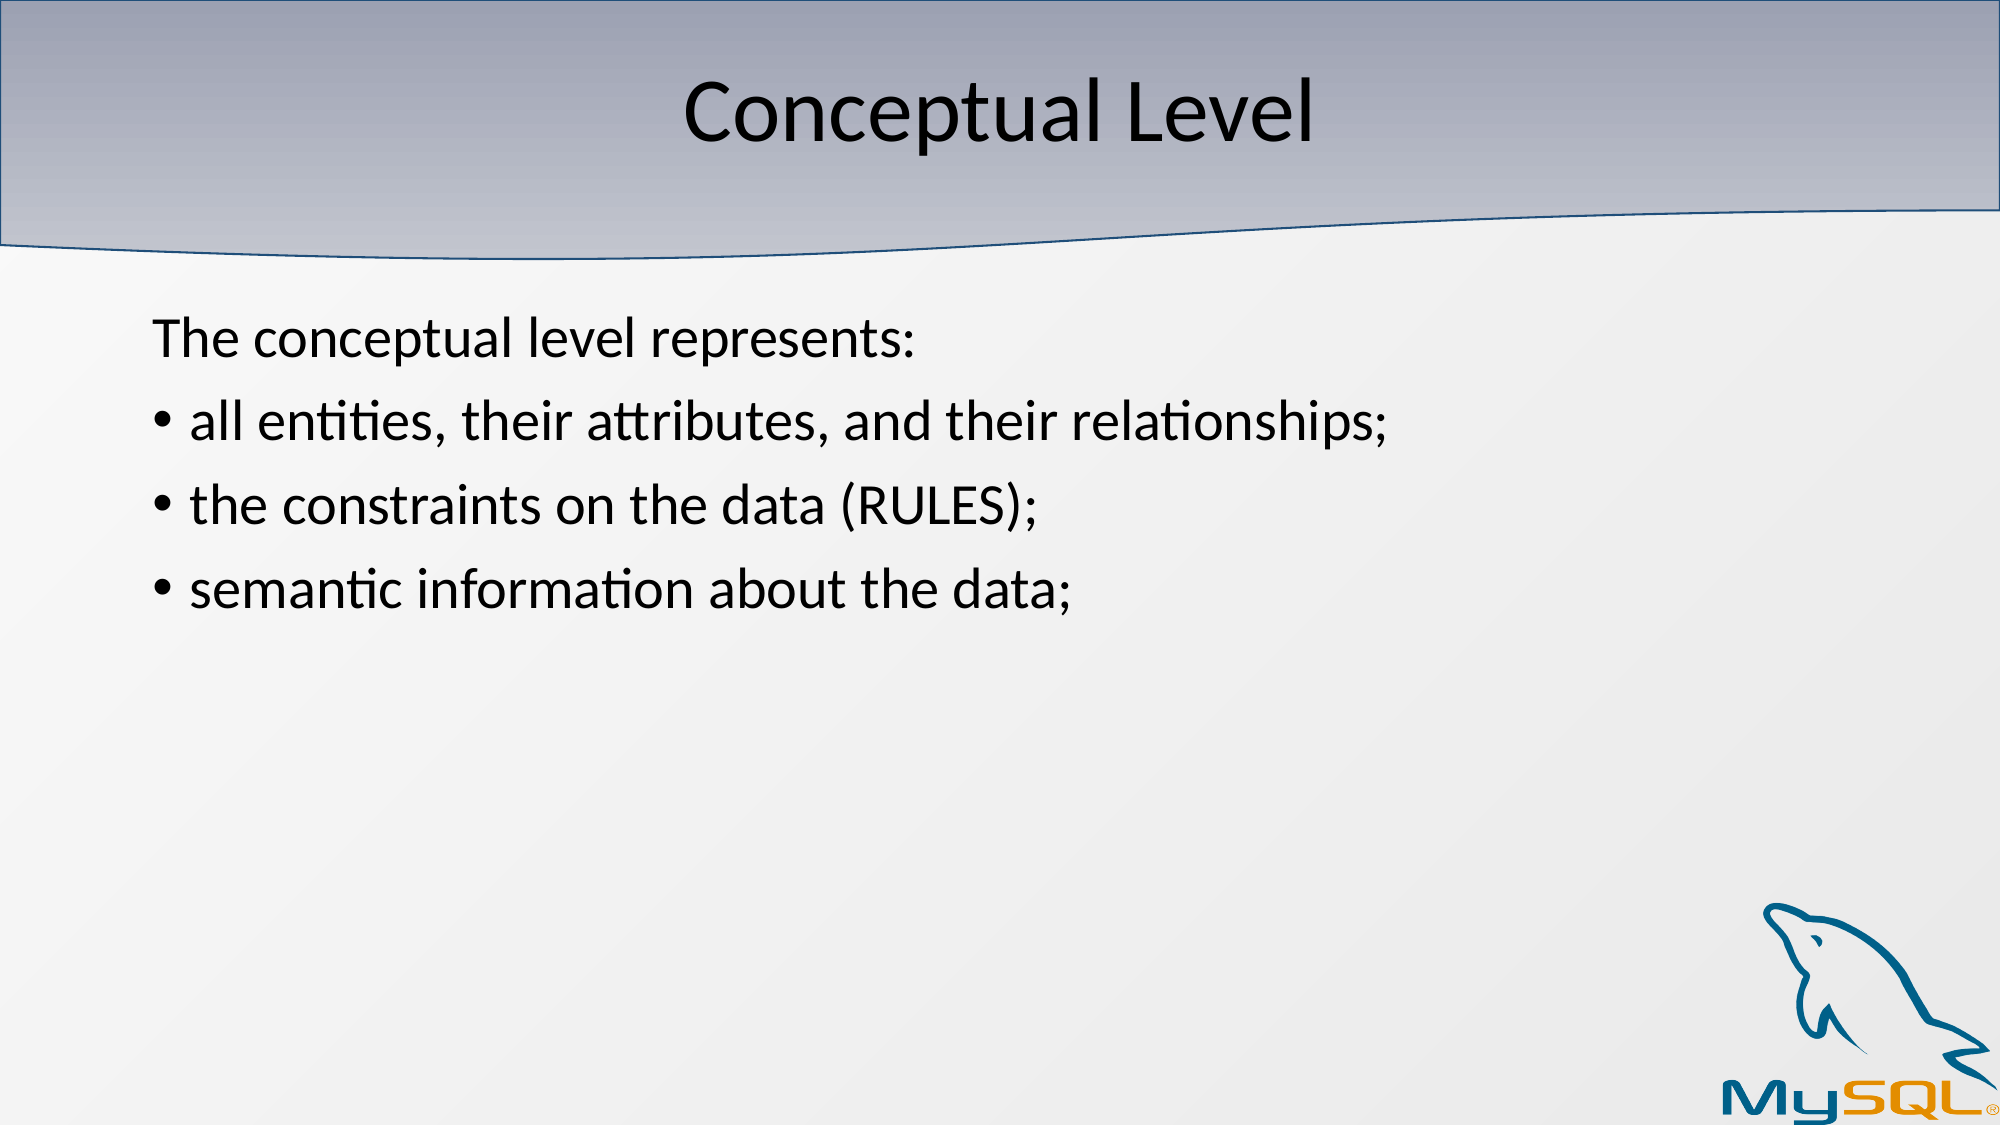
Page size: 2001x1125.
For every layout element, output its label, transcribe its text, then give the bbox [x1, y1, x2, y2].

list The conceptual level represents: all entities, their attributes, and their relationships; the constraints on the data (RULES); semantic information about the data; [137, 299, 1863, 1014]
text_box Conceptual Level [0, 0, 2000, 261]
picture [1722, 899, 2000, 1125]
